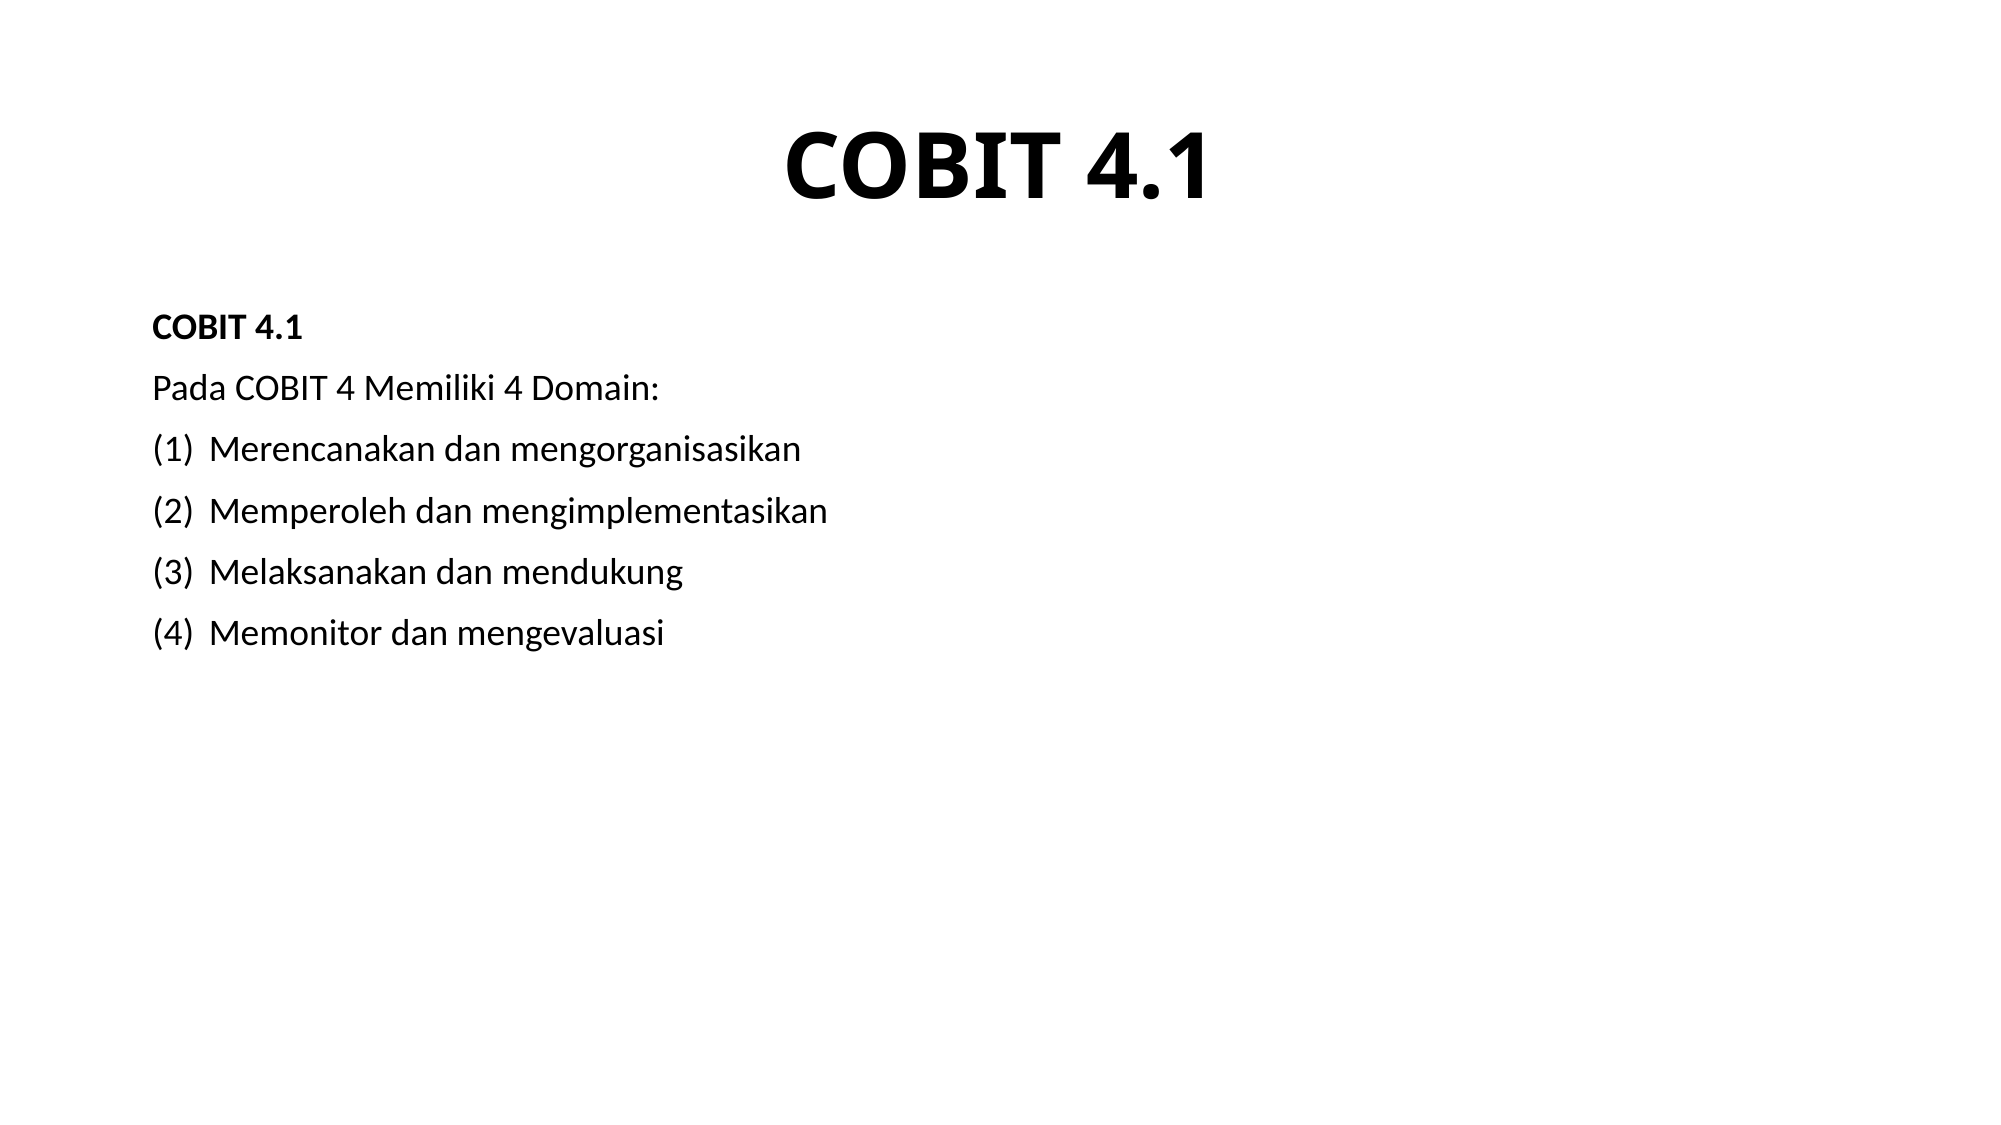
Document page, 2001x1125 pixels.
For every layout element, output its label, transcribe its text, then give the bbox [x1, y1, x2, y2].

list COBIT 4.1 Pada COBIT 4 Memiliki 4 Domain: Merencanakan dan mengorganisasikan Memperoleh dan mengimplementasikan Melaksanakan dan mendukung Memonitor dan mengevaluasi [137, 299, 1863, 1014]
title COBIT 4.1 [137, 59, 1863, 278]
